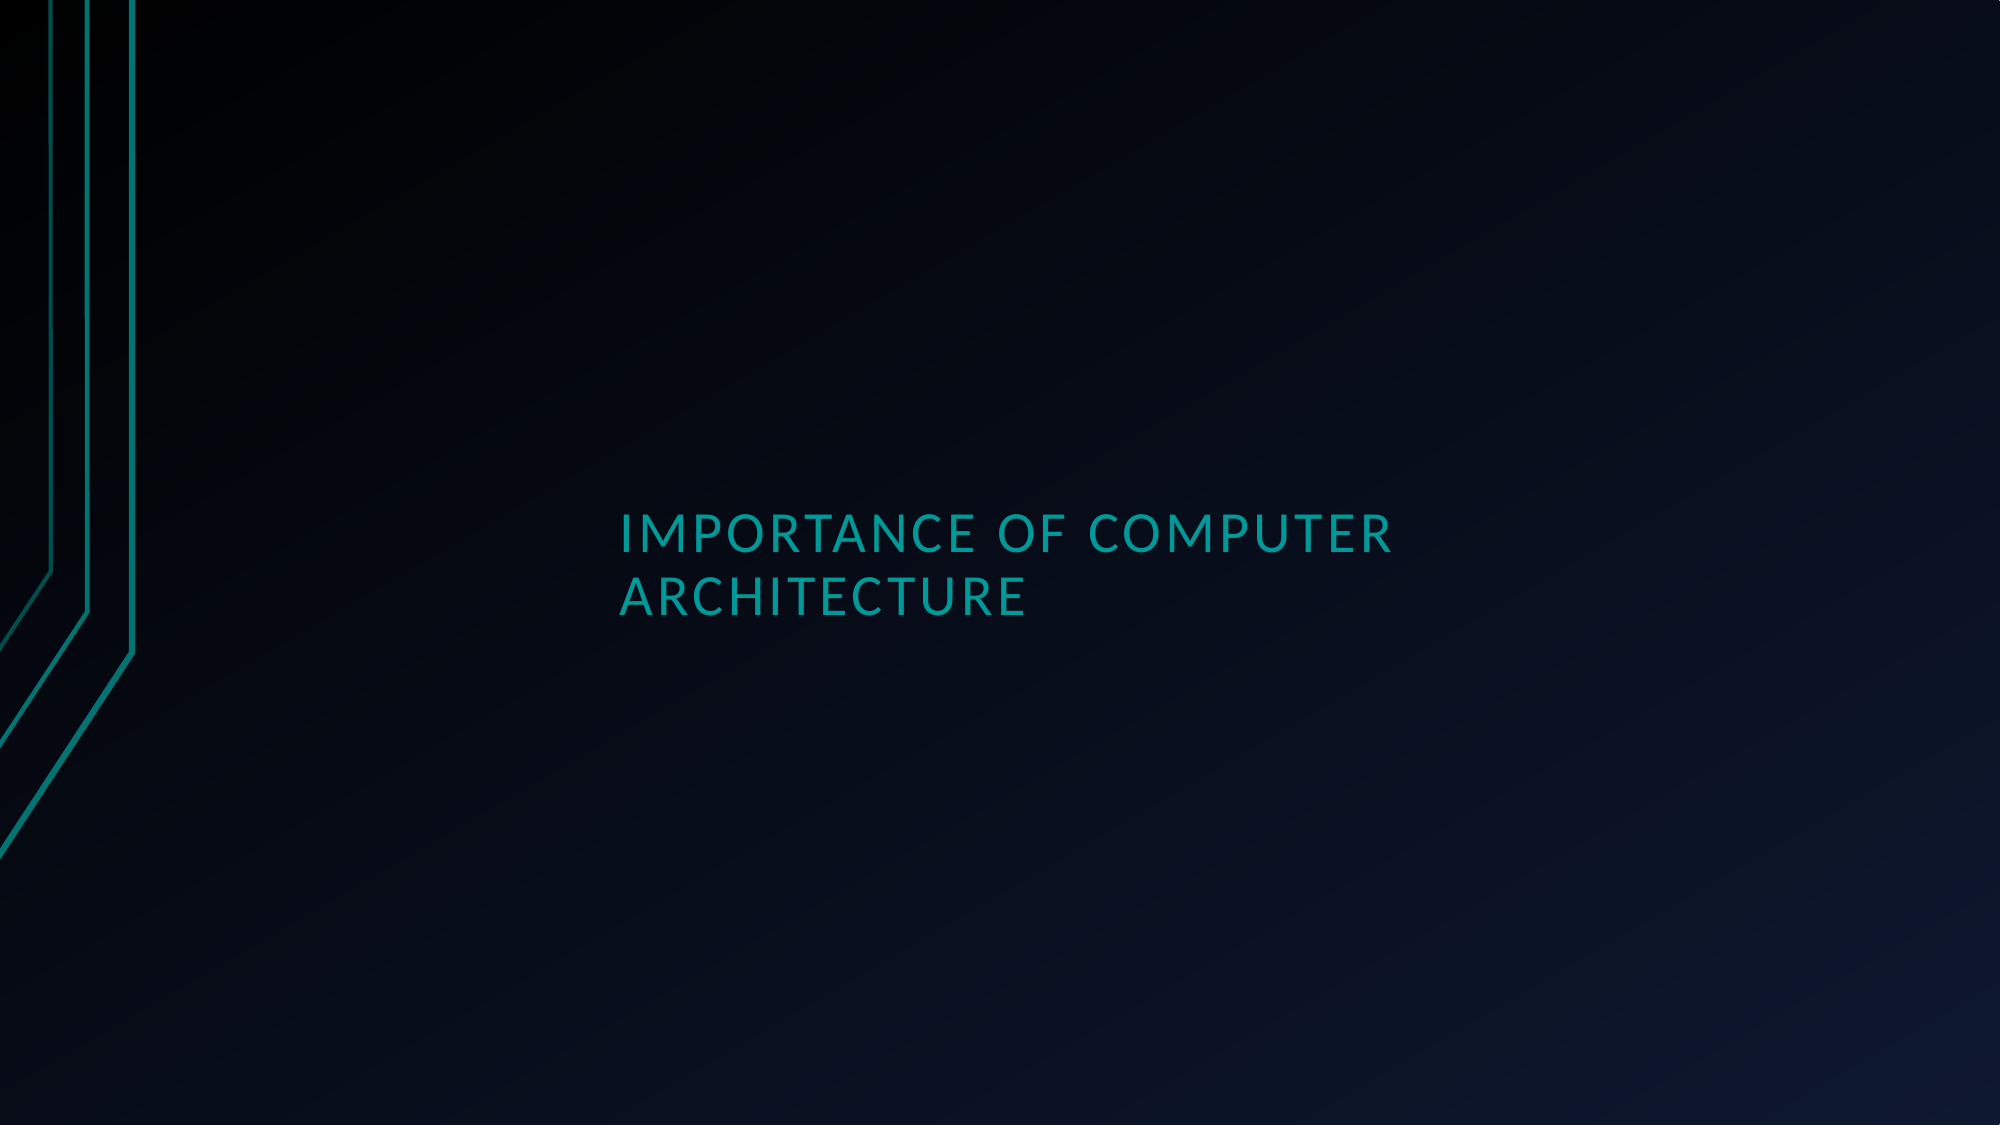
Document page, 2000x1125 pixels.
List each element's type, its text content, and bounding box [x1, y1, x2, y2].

text_box Importance of computer architecture [599, 237, 1688, 638]
